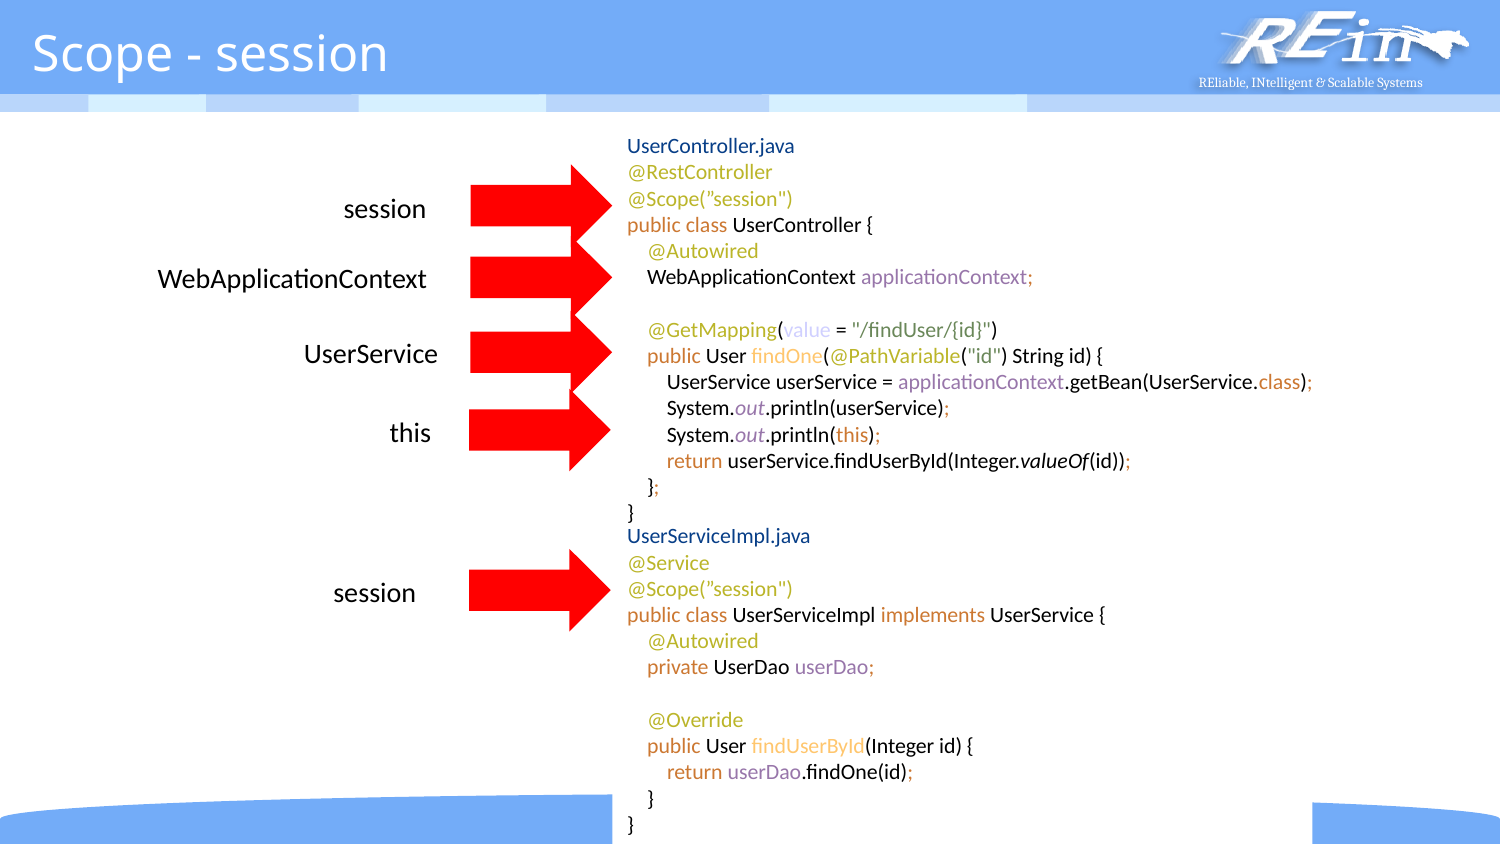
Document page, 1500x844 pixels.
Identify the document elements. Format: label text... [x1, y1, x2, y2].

text_box UserServiceImpl.java @Service @Scope(”session") public class UserServiceImpl implements UserService { @Autowired private UserDao userDao; @Override public User findUserById(Integer id) { return userDao.findOne(id); } } [612, 533, 1313, 844]
text_box WebApplicationContext [142, 253, 476, 302]
text_box [469, 548, 611, 632]
text_box session [328, 182, 471, 232]
text_box [471, 164, 613, 248]
text_box [476, 242, 612, 315]
text_box [471, 310, 613, 392]
text_box UserService [289, 327, 471, 377]
text_box [469, 388, 611, 472]
title Scope - session [17, 17, 1136, 86]
text_box session [289, 567, 431, 616]
text_box UserController.java @RestController @Scope(”session") public class UserController { @Autowired WebApplicationContext applicationContext; @GetMapping(value = "/findUser/{id}") public User findOne(@PathVariable("id") String id) { UserService userService = applicationContext.getBean(UserService.class); System.out.println(userService); System.out.println(this); return userService.findUserById(Integer.valueOf(id)); }; } [612, 124, 1488, 533]
text_box this [361, 407, 446, 456]
